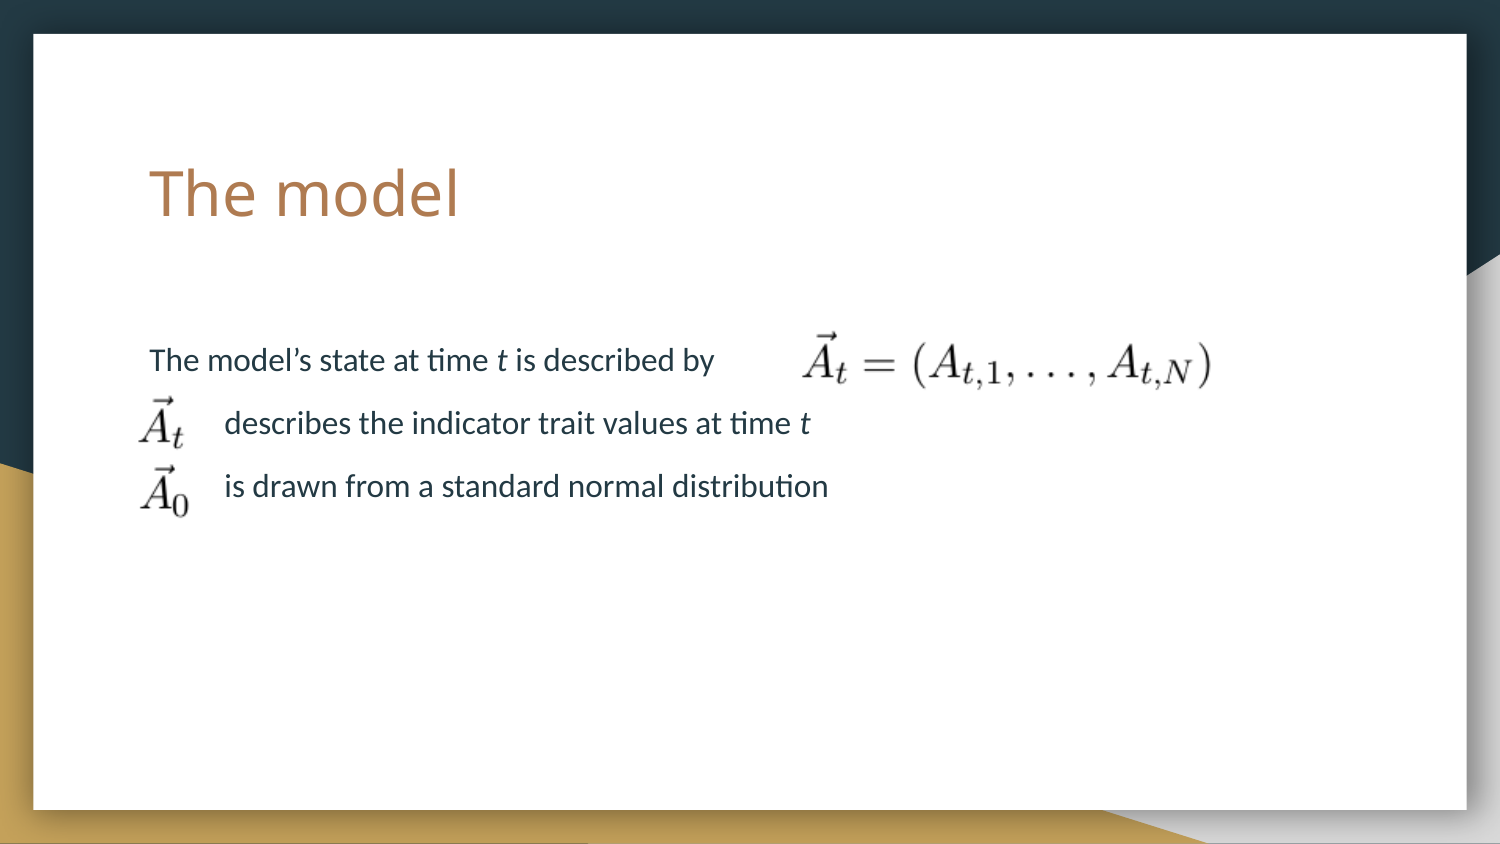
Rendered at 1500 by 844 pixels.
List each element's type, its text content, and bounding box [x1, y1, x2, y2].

picture [789, 317, 1231, 406]
picture [134, 388, 194, 455]
title The model [134, 138, 1366, 296]
list The model’s state at time t is described by describes the indicator trait values at time t is drawn from a standard normal distribution [134, 326, 1366, 729]
picture [131, 462, 198, 526]
